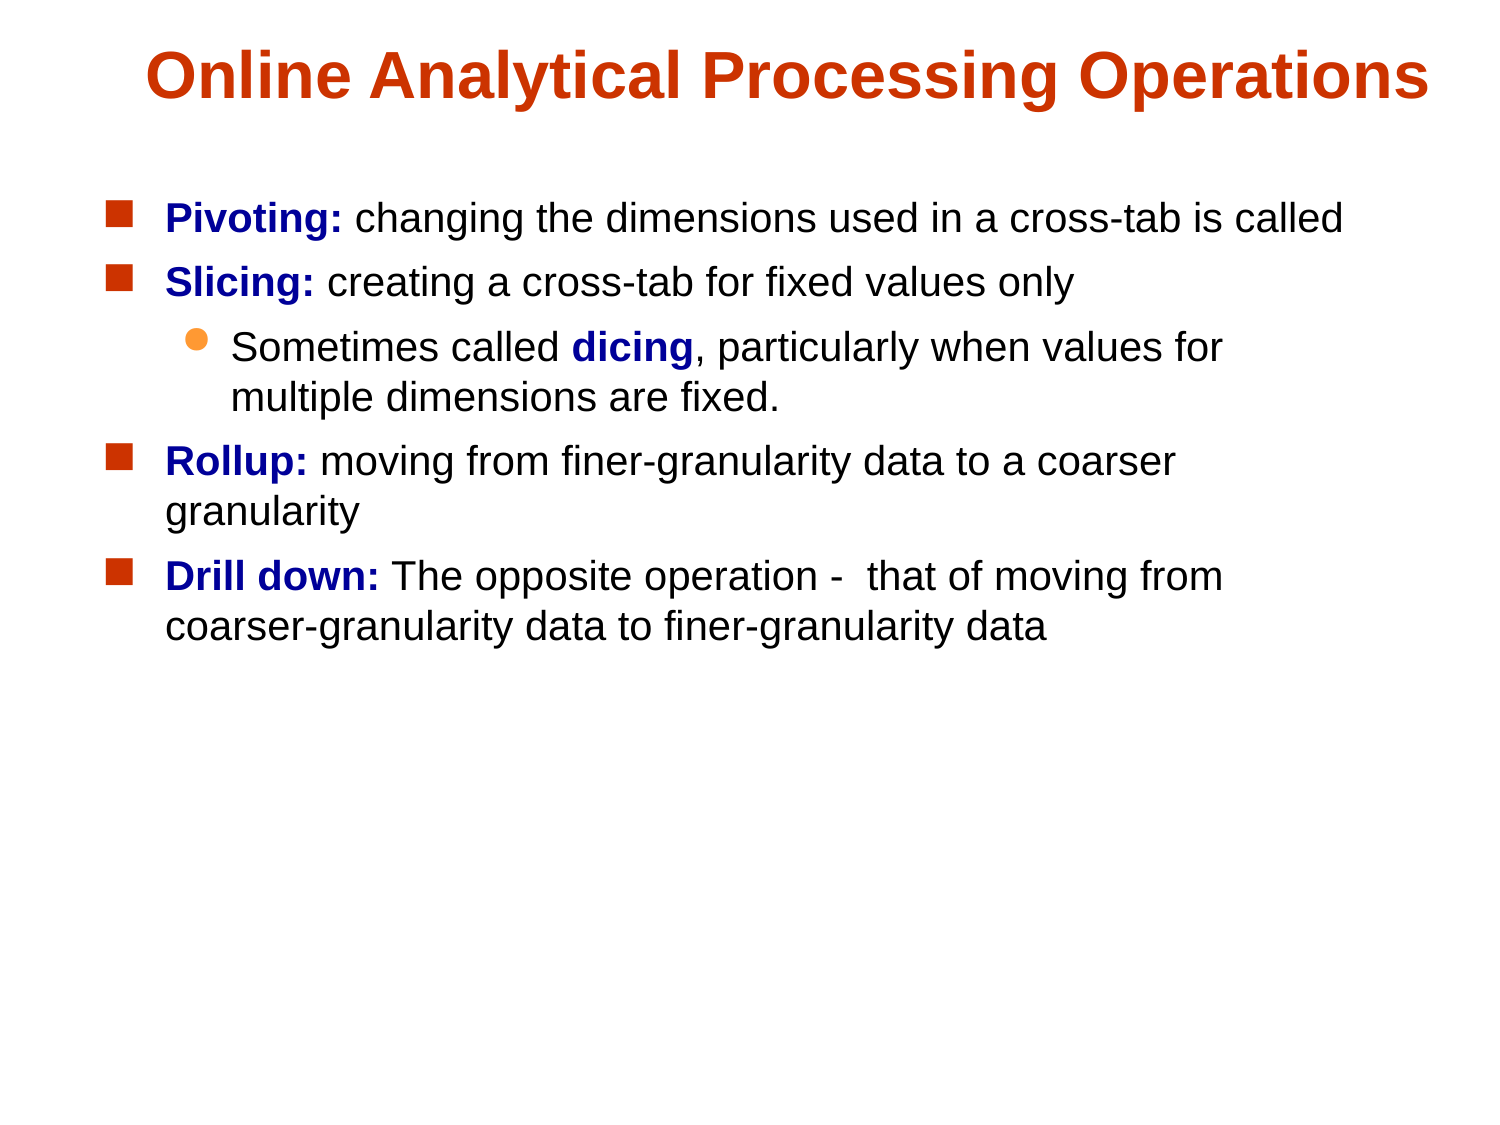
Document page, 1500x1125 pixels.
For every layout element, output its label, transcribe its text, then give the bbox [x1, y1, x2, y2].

title Online Analytical Processing Operations [125, 18, 1452, 120]
list Pivoting: changing the dimensions used in a cross-tab is called Slicing: creating a cross-tab for fixed values only Sometimes called dicing, particularly when values for multiple dimensions are fixed. Rollup: moving from finer-granularity data to a coarser granularity Drill down: The opposite operation - that of moving from coarser-granularity data to finer-granularity data [93, 182, 1386, 1000]
